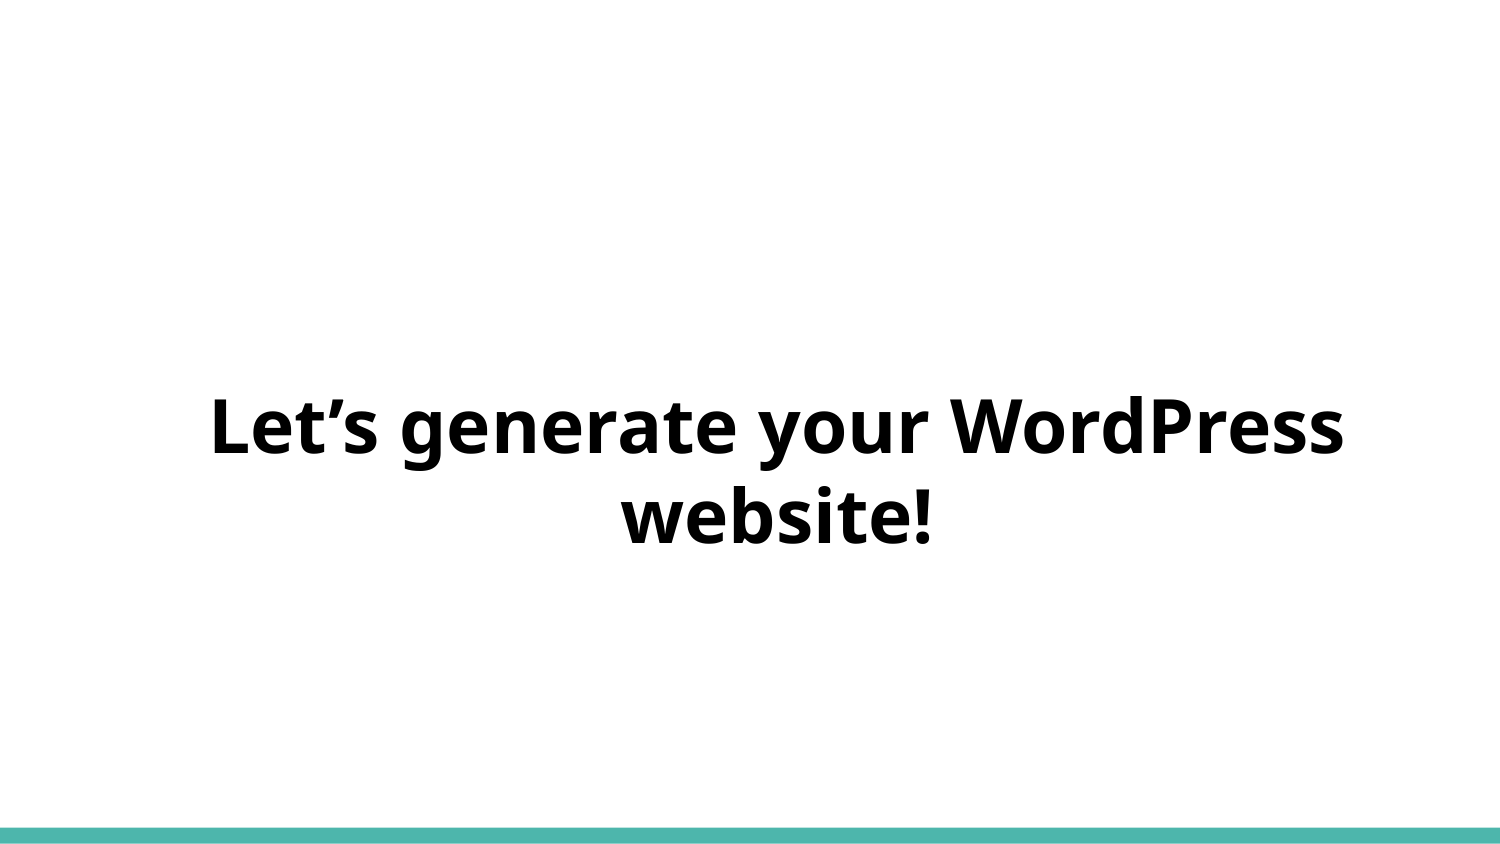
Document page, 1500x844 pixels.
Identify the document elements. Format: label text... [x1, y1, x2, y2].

title Let’s generate your WordPress website! [78, 363, 1477, 480]
